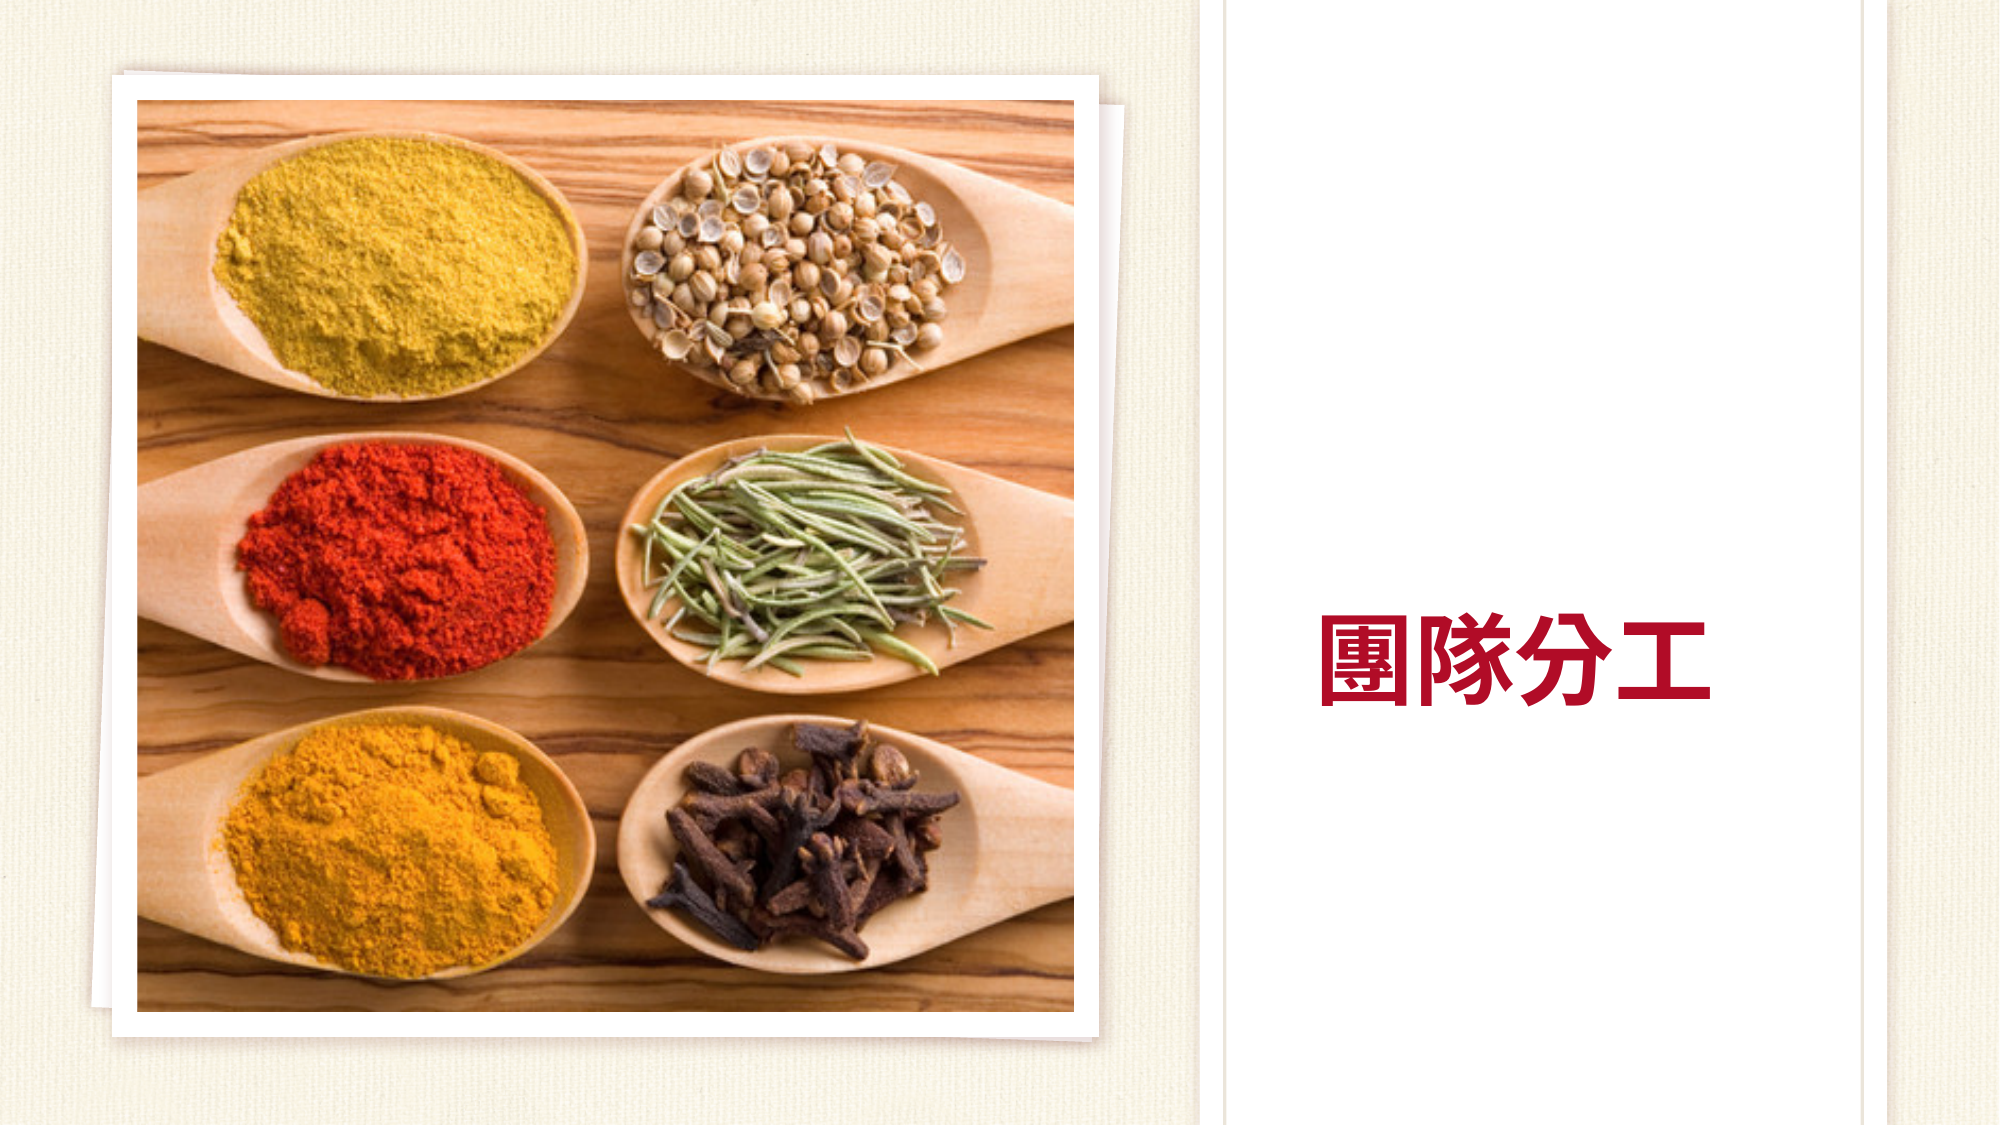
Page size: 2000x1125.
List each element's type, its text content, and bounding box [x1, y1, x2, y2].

picture [0, 0, 1199, 1125]
title 團隊分工 [1299, 269, 1813, 725]
picture [1888, 0, 2000, 1125]
